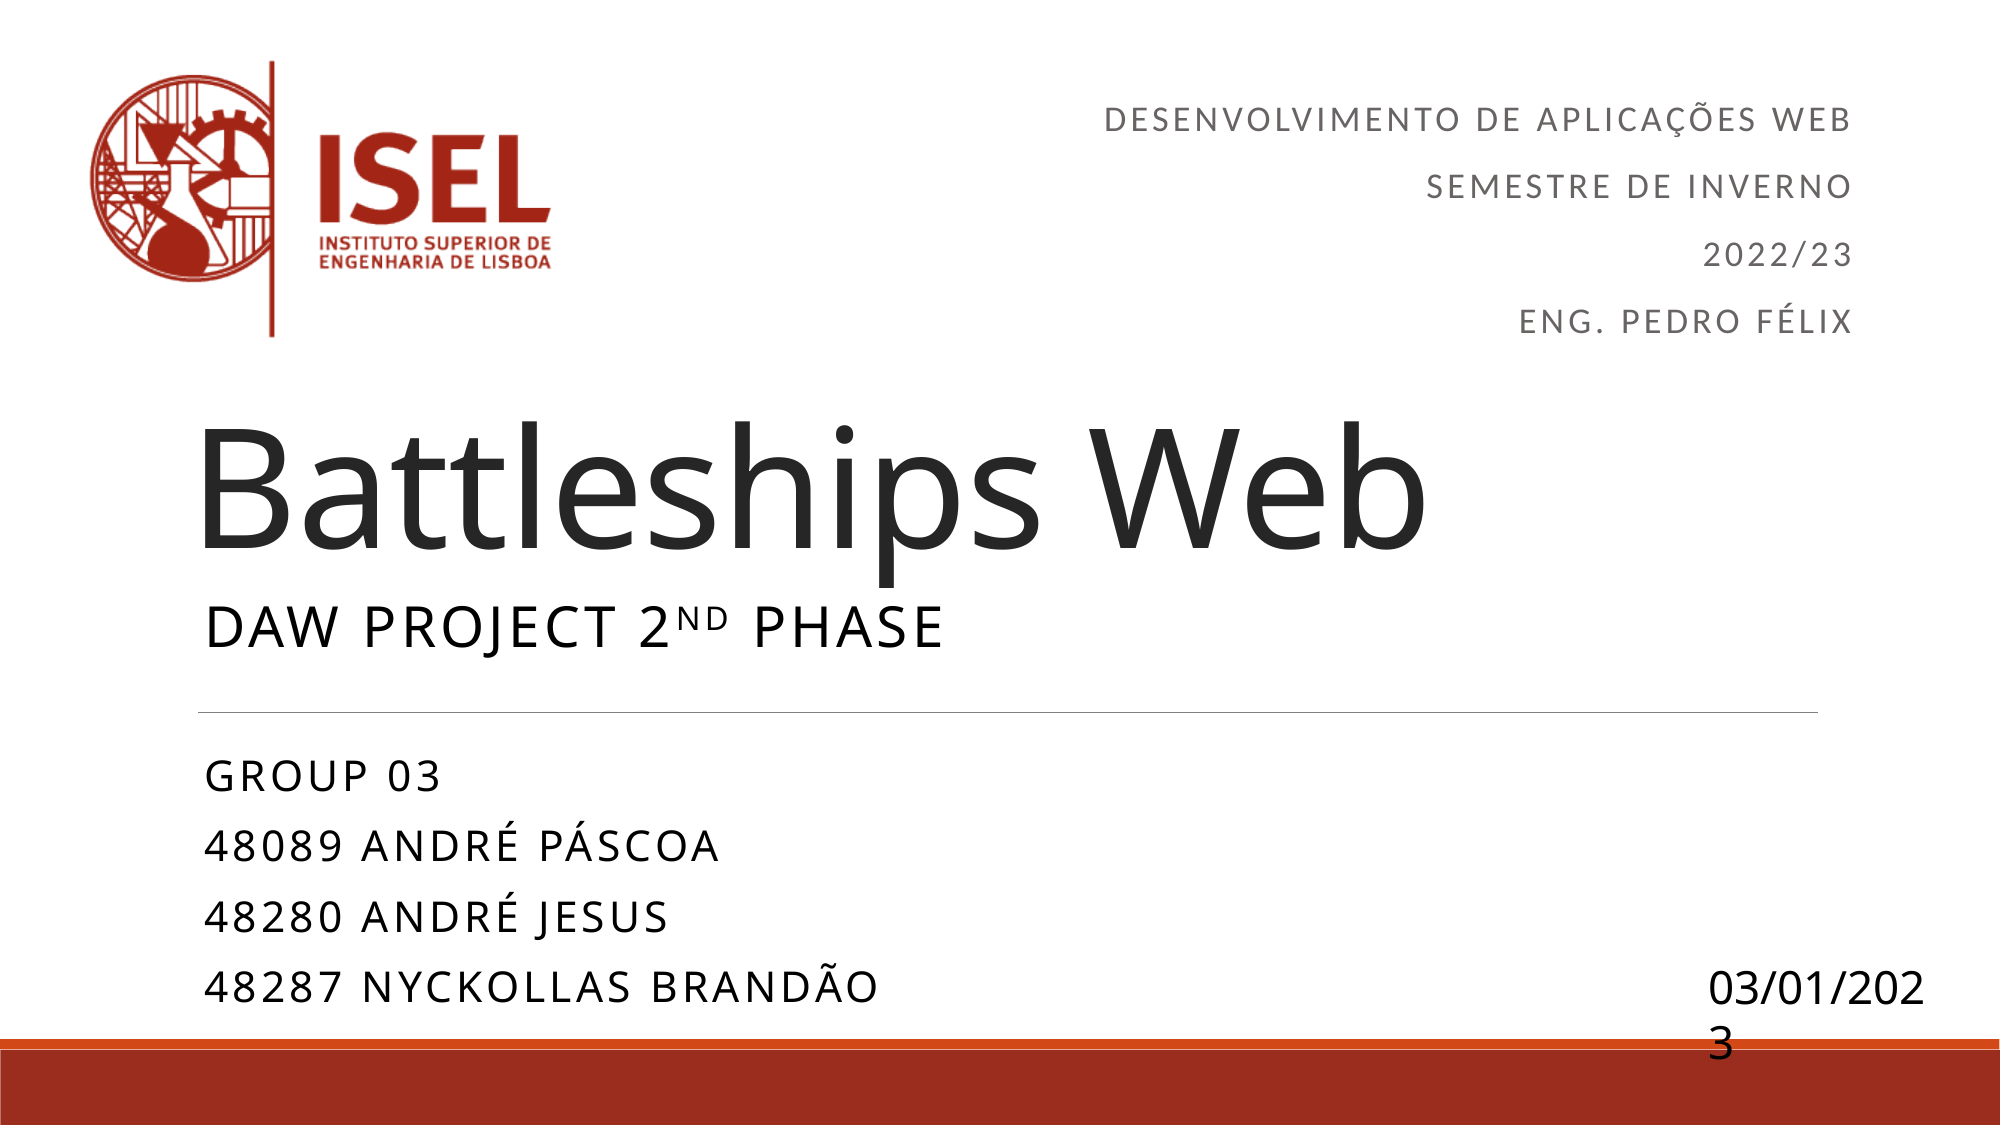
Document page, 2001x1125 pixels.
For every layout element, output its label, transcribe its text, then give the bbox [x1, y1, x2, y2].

text_box 03/01/2023 [1693, 951, 1957, 1077]
subtitle DAW Project 2nd phase Group 03 48089 André Páscoa 48280 André Jesus 48287 Nyckollas Brandão [189, 590, 1690, 1023]
text_box Desenvolvimento de aplicações web Semestre de inverno 2022/23 Eng. Pedro Félix [1085, 92, 1866, 365]
picture [67, 26, 582, 367]
title Battleships Web [174, 352, 1825, 591]
